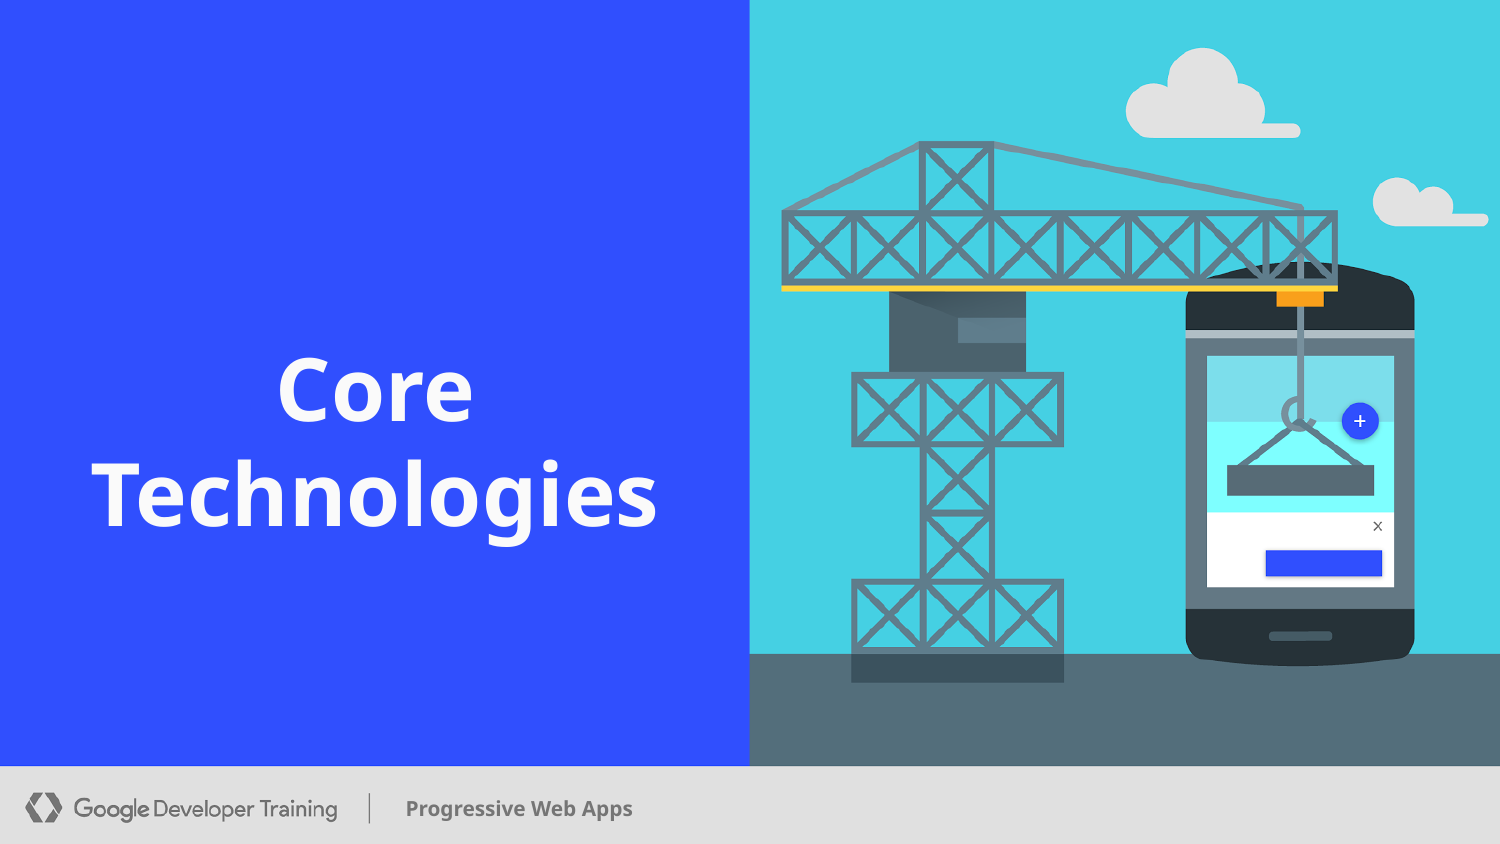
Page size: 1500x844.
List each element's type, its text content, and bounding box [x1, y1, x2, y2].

title Core Technologies [43, 316, 708, 560]
picture [0, 0, 1500, 844]
